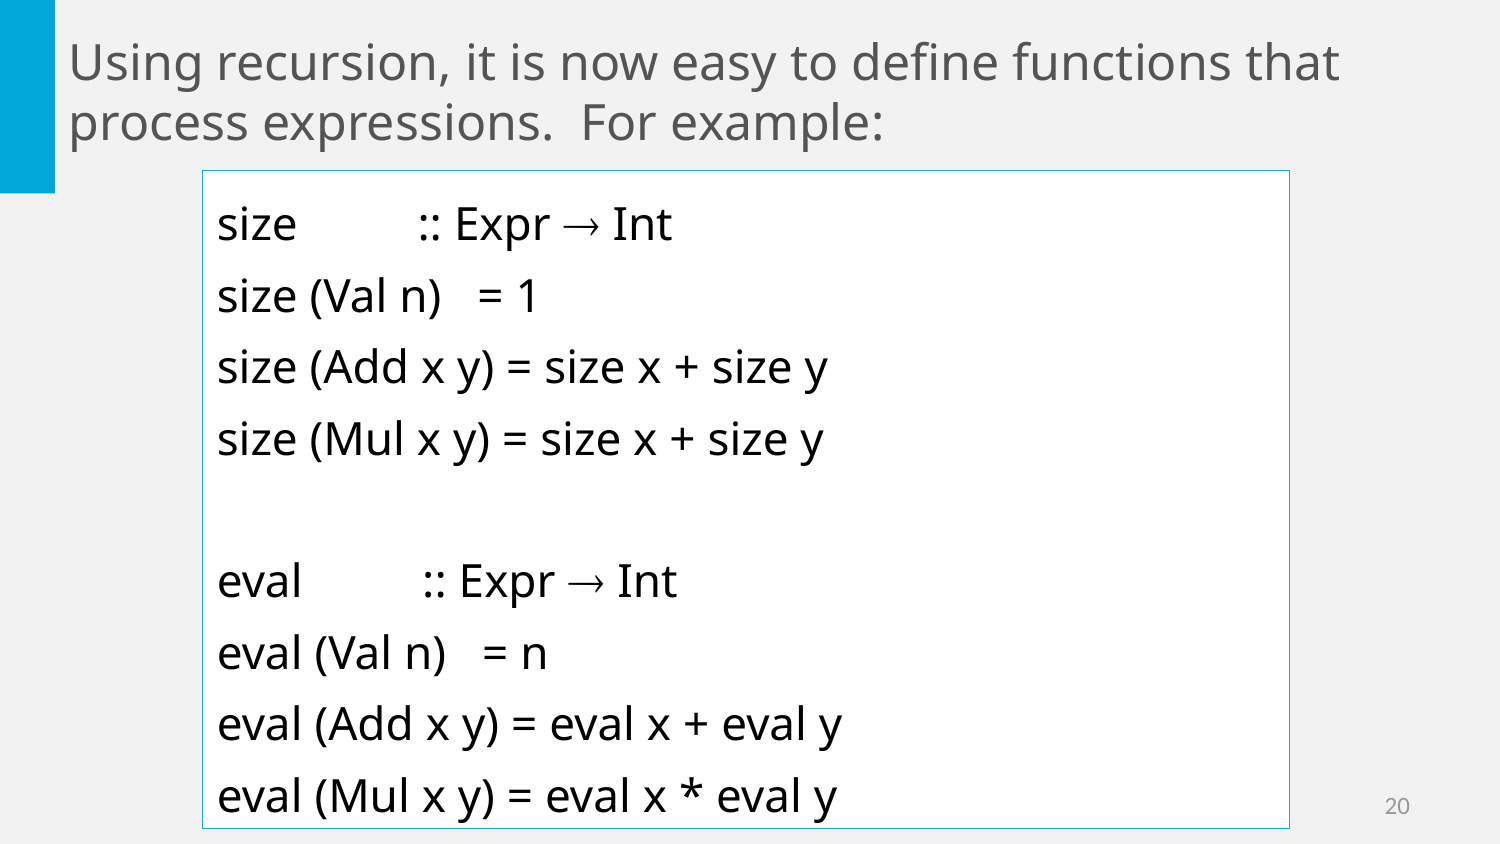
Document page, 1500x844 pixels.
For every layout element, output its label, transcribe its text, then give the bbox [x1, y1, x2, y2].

slide_number 20 [1290, 782, 1425, 827]
text_box size :: Expr  Int size (Val n) = 1 size (Add x y) = size x + size y size (Mul x y) = size x + size y eval :: Expr  Int eval (Val n) = n eval (Add x y) = eval x + eval y eval (Mul x y) = eval x * eval y [202, 170, 1290, 829]
text_box Using recursion, it is now easy to define functions that process expressions. For example: [53, 22, 1381, 158]
